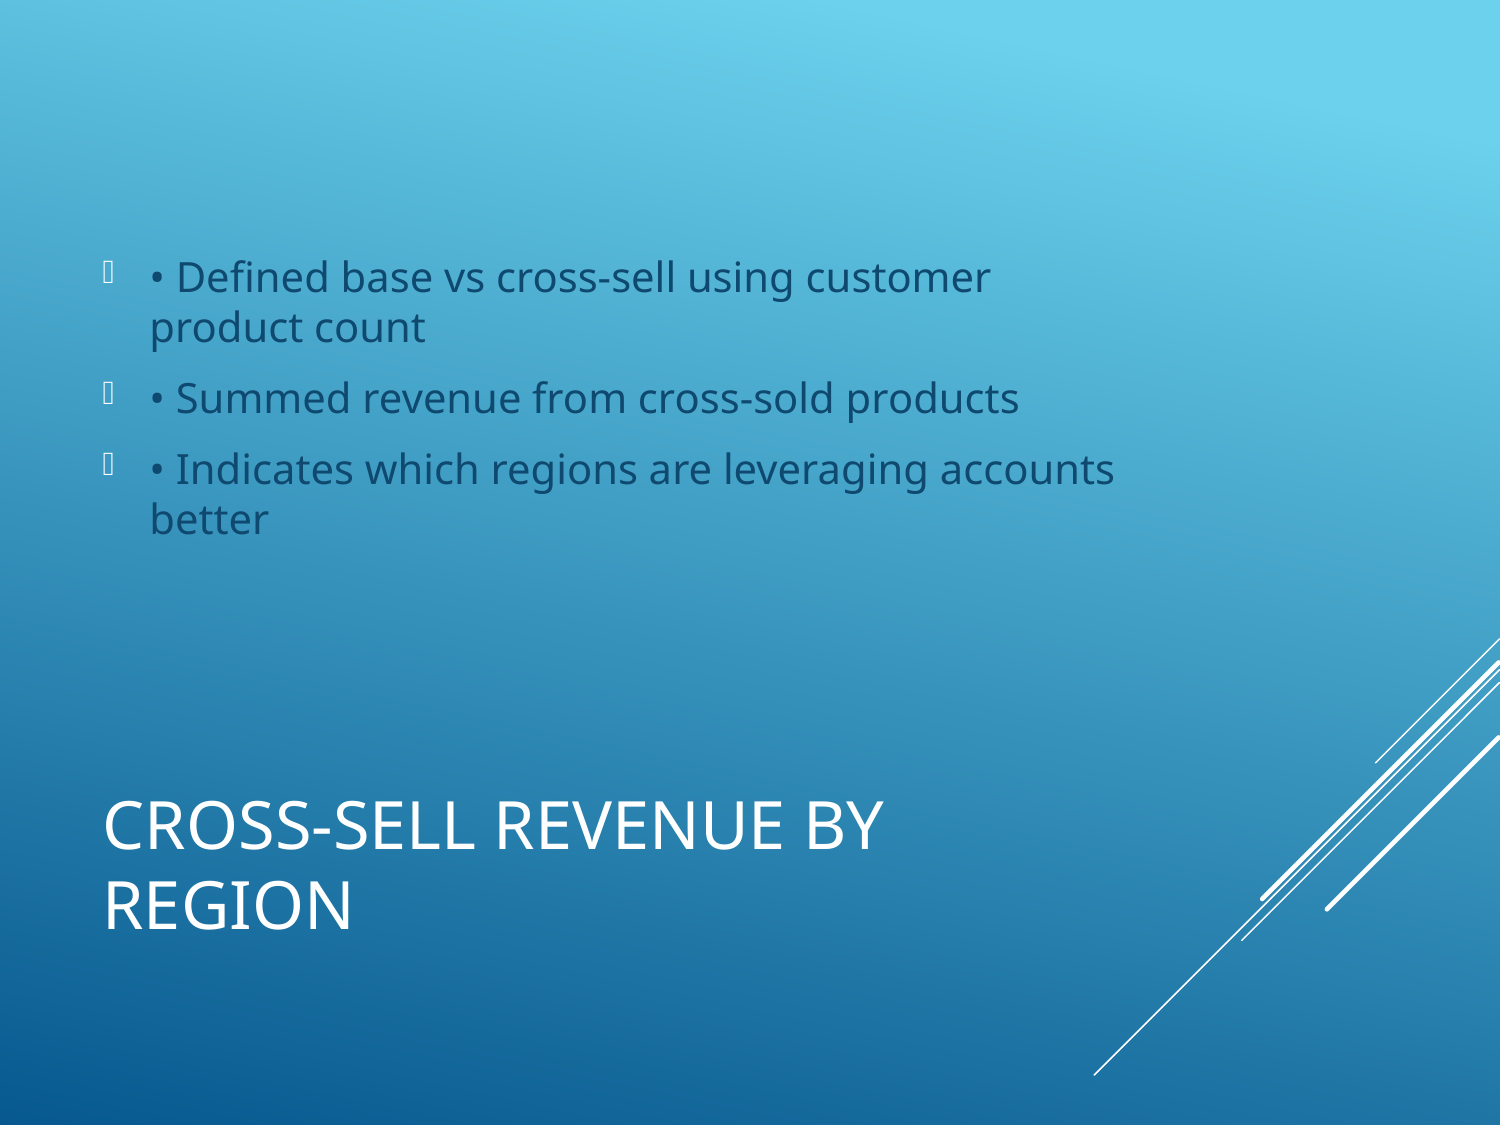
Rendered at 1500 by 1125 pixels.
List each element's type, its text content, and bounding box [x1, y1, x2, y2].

list • Defined base vs cross-sell using customer product count • Summed revenue from cross-sold products • Indicates which regions are leveraging accounts better [87, 87, 1163, 706]
title Cross-Sell Revenue by Region [87, 737, 1163, 988]
